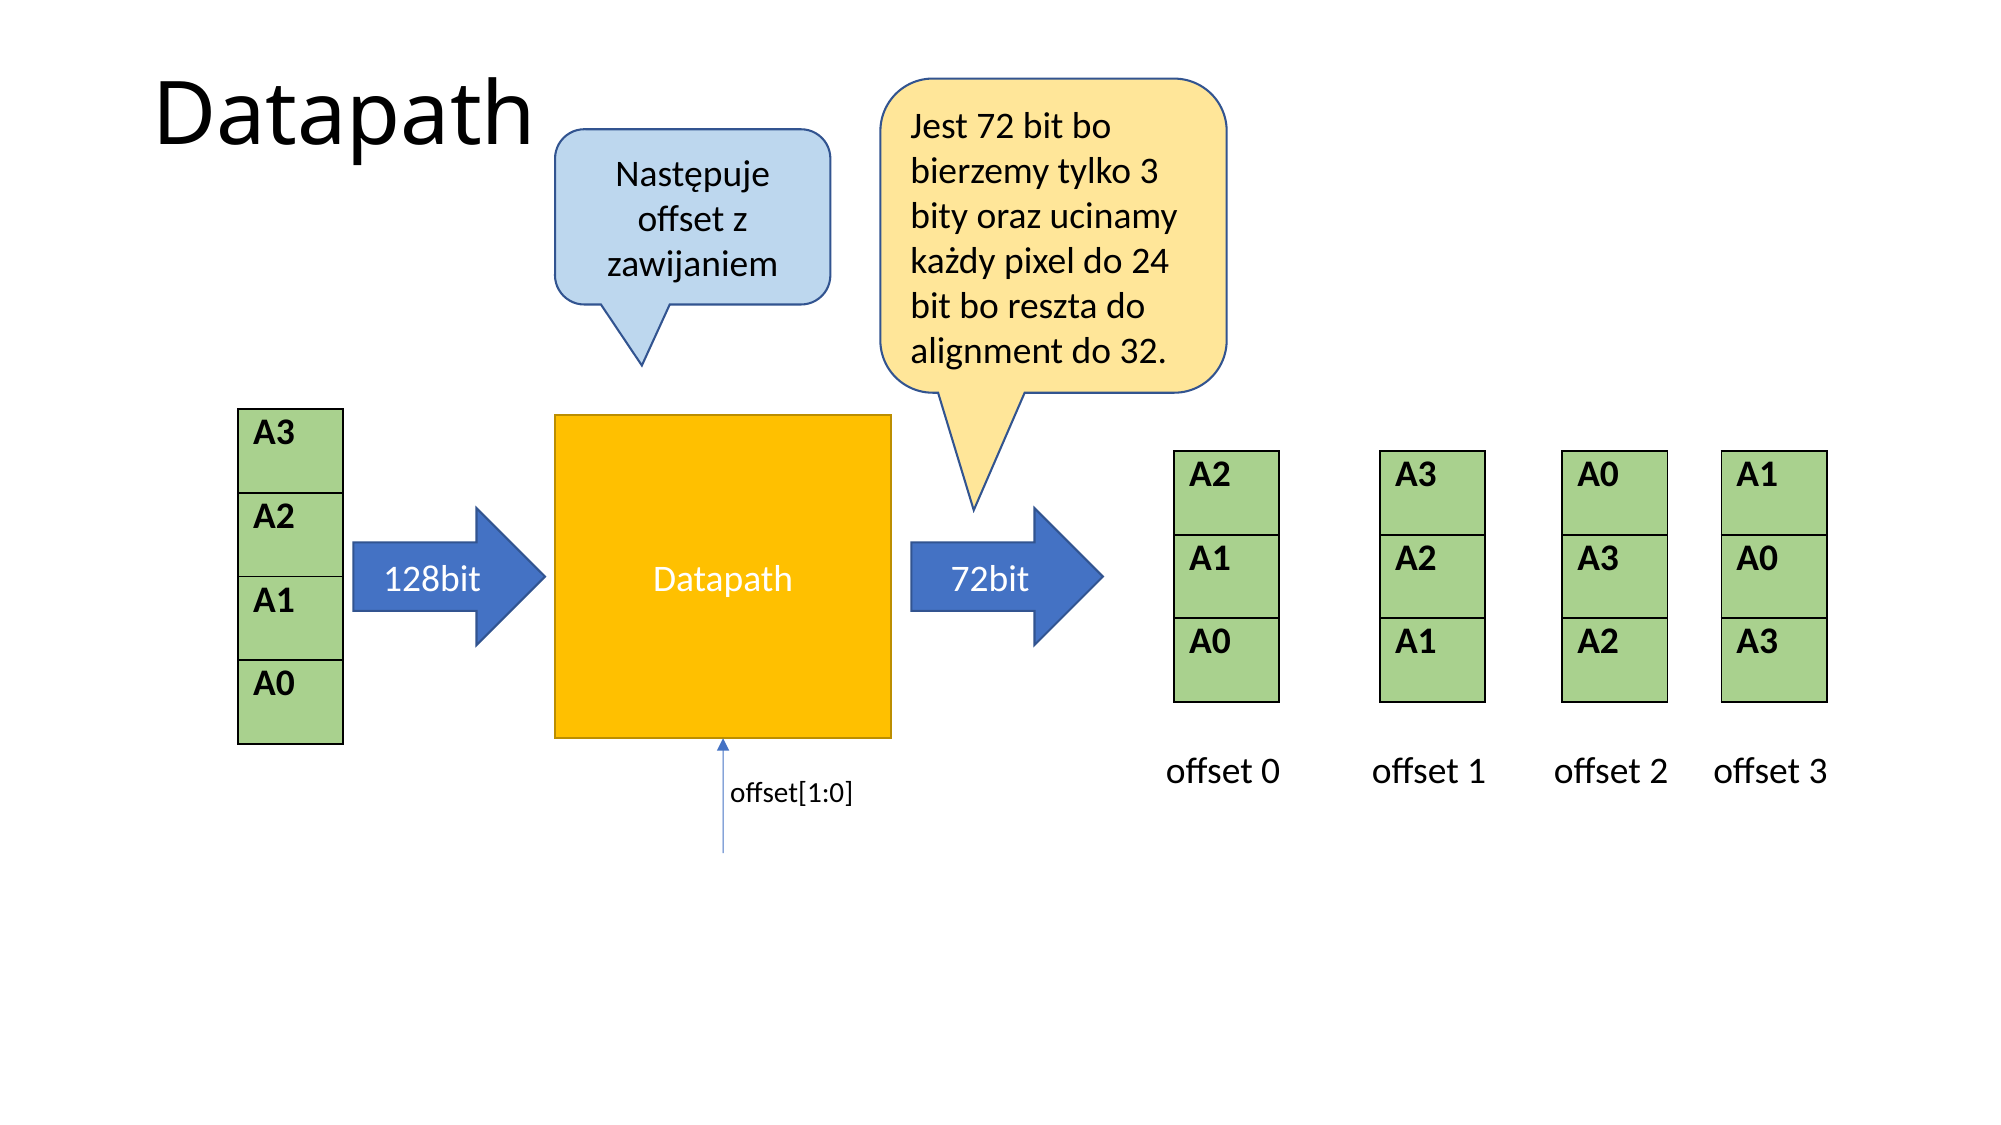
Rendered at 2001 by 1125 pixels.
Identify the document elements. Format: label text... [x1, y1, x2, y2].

table_header A2 [1175, 452, 1278, 534]
table_cell A3 [1722, 619, 1826, 701]
table_header A3 [239, 410, 342, 492]
table_header A0 [1563, 452, 1667, 534]
text_box Następuje offset z zawijaniem [553, 128, 832, 368]
text_box offset 2 [1539, 738, 1698, 799]
table_cell A0 [1175, 619, 1278, 701]
table_cell A2 [239, 494, 342, 576]
table_cell A2 [1381, 536, 1484, 617]
table_cell A1 [1175, 536, 1278, 617]
table_cell A2 [1563, 619, 1667, 701]
text_box offset 3 [1698, 738, 1873, 799]
table_header A1 [1722, 452, 1826, 534]
text_box offset 0 [1151, 738, 1325, 799]
text_box Jest 72 bit bo bierzemy tylko 3 bity oraz ucinamy każdy pixel do 24 bit bo reszta do alignment do 32. [879, 77, 1228, 514]
text_box offset[1:0] [724, 765, 881, 816]
table_cell A1 [239, 577, 342, 659]
table_header A3 [1381, 452, 1484, 534]
text_box 72bit [910, 505, 1105, 648]
title Datapath [137, 59, 1863, 278]
table_cell A0 [1722, 536, 1826, 617]
text_box 128bit [352, 505, 547, 648]
text_box Datapath [554, 414, 892, 739]
text_box offset[1:0] [715, 765, 723, 816]
text_box offset 1 [1357, 738, 1531, 799]
table_cell A0 [239, 661, 342, 743]
table_cell A3 [1563, 536, 1667, 617]
table_cell A1 [1381, 619, 1484, 701]
